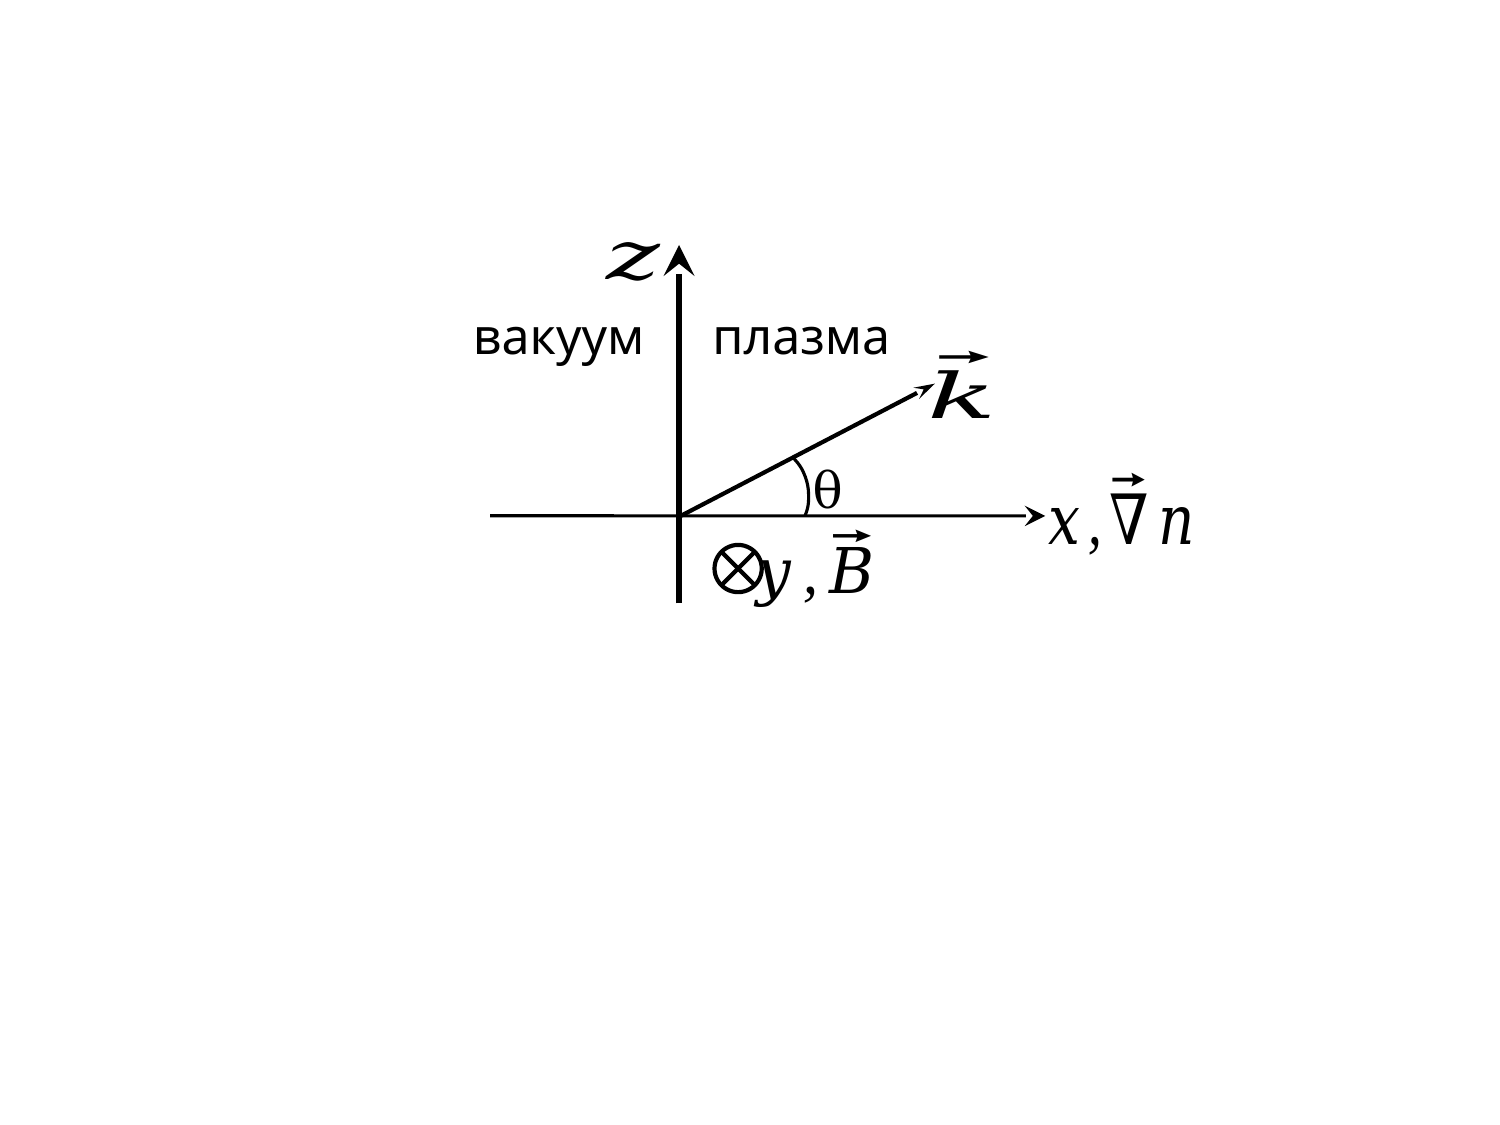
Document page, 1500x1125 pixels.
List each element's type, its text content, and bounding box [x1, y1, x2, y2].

text_box вакуум [458, 297, 660, 373]
text_box плазма [697, 297, 905, 373]
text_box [680, 383, 936, 516]
text_box [712, 542, 764, 595]
